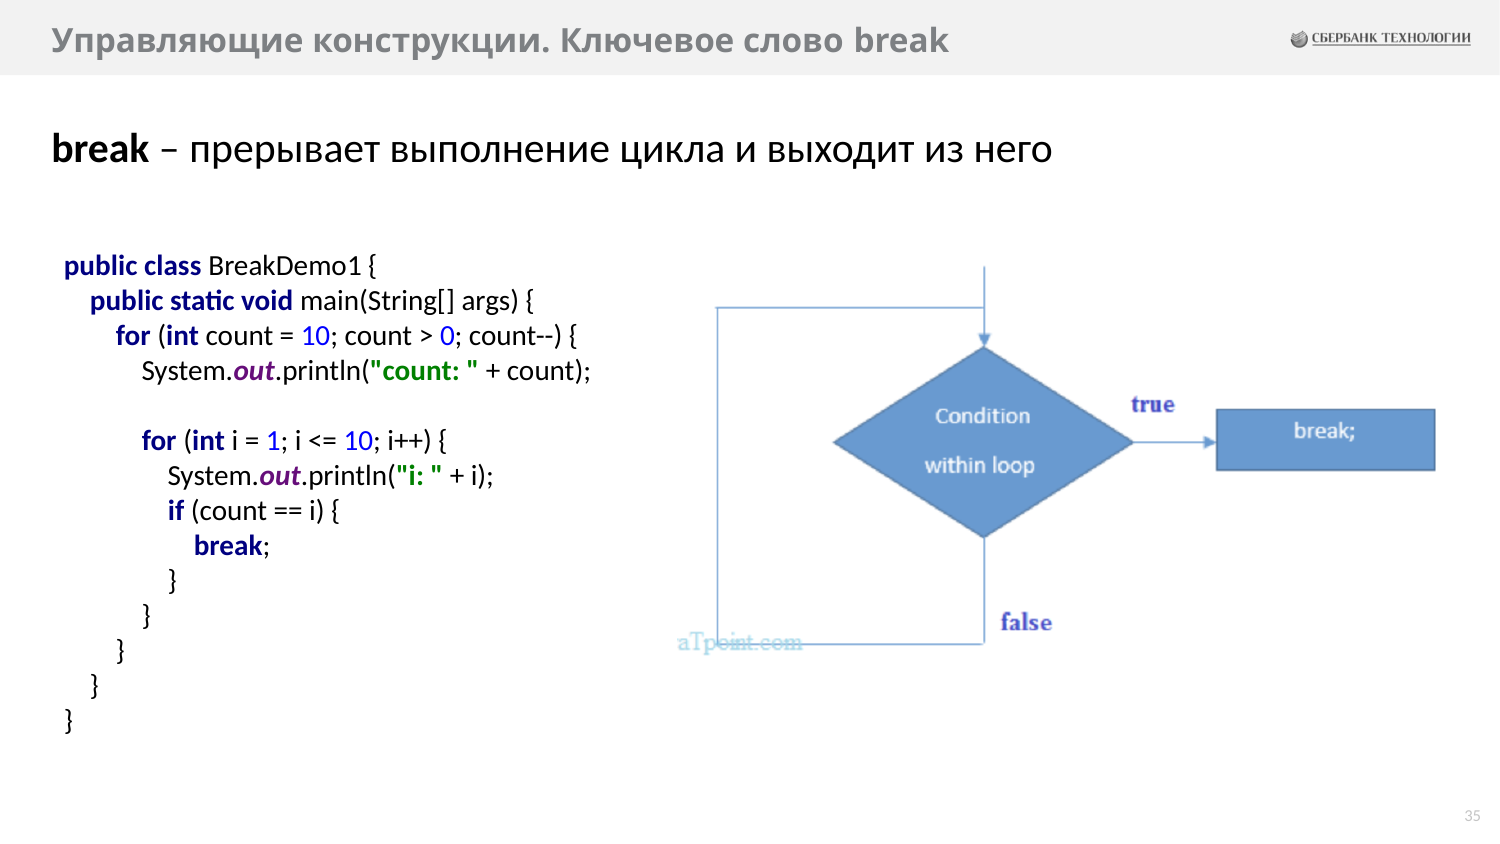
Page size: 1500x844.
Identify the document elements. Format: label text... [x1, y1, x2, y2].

picture [677, 244, 1458, 666]
text_box public class BreakDemo1 { public static void main(String[] args) { for (int count = 10; count > 0; count--) { System.out.println("count: " + count); for (int i = 1; i <= 10; i++) { System.out.println("i: " + i); if (count == i) { break; } } } } } [49, 239, 800, 779]
slide_number 35 [1142, 791, 1493, 837]
title Управляющие конструкции. Ключевое слово break [39, 13, 1256, 65]
list break – прерывает выполнение цикла и выходит из него [39, 114, 1459, 754]
